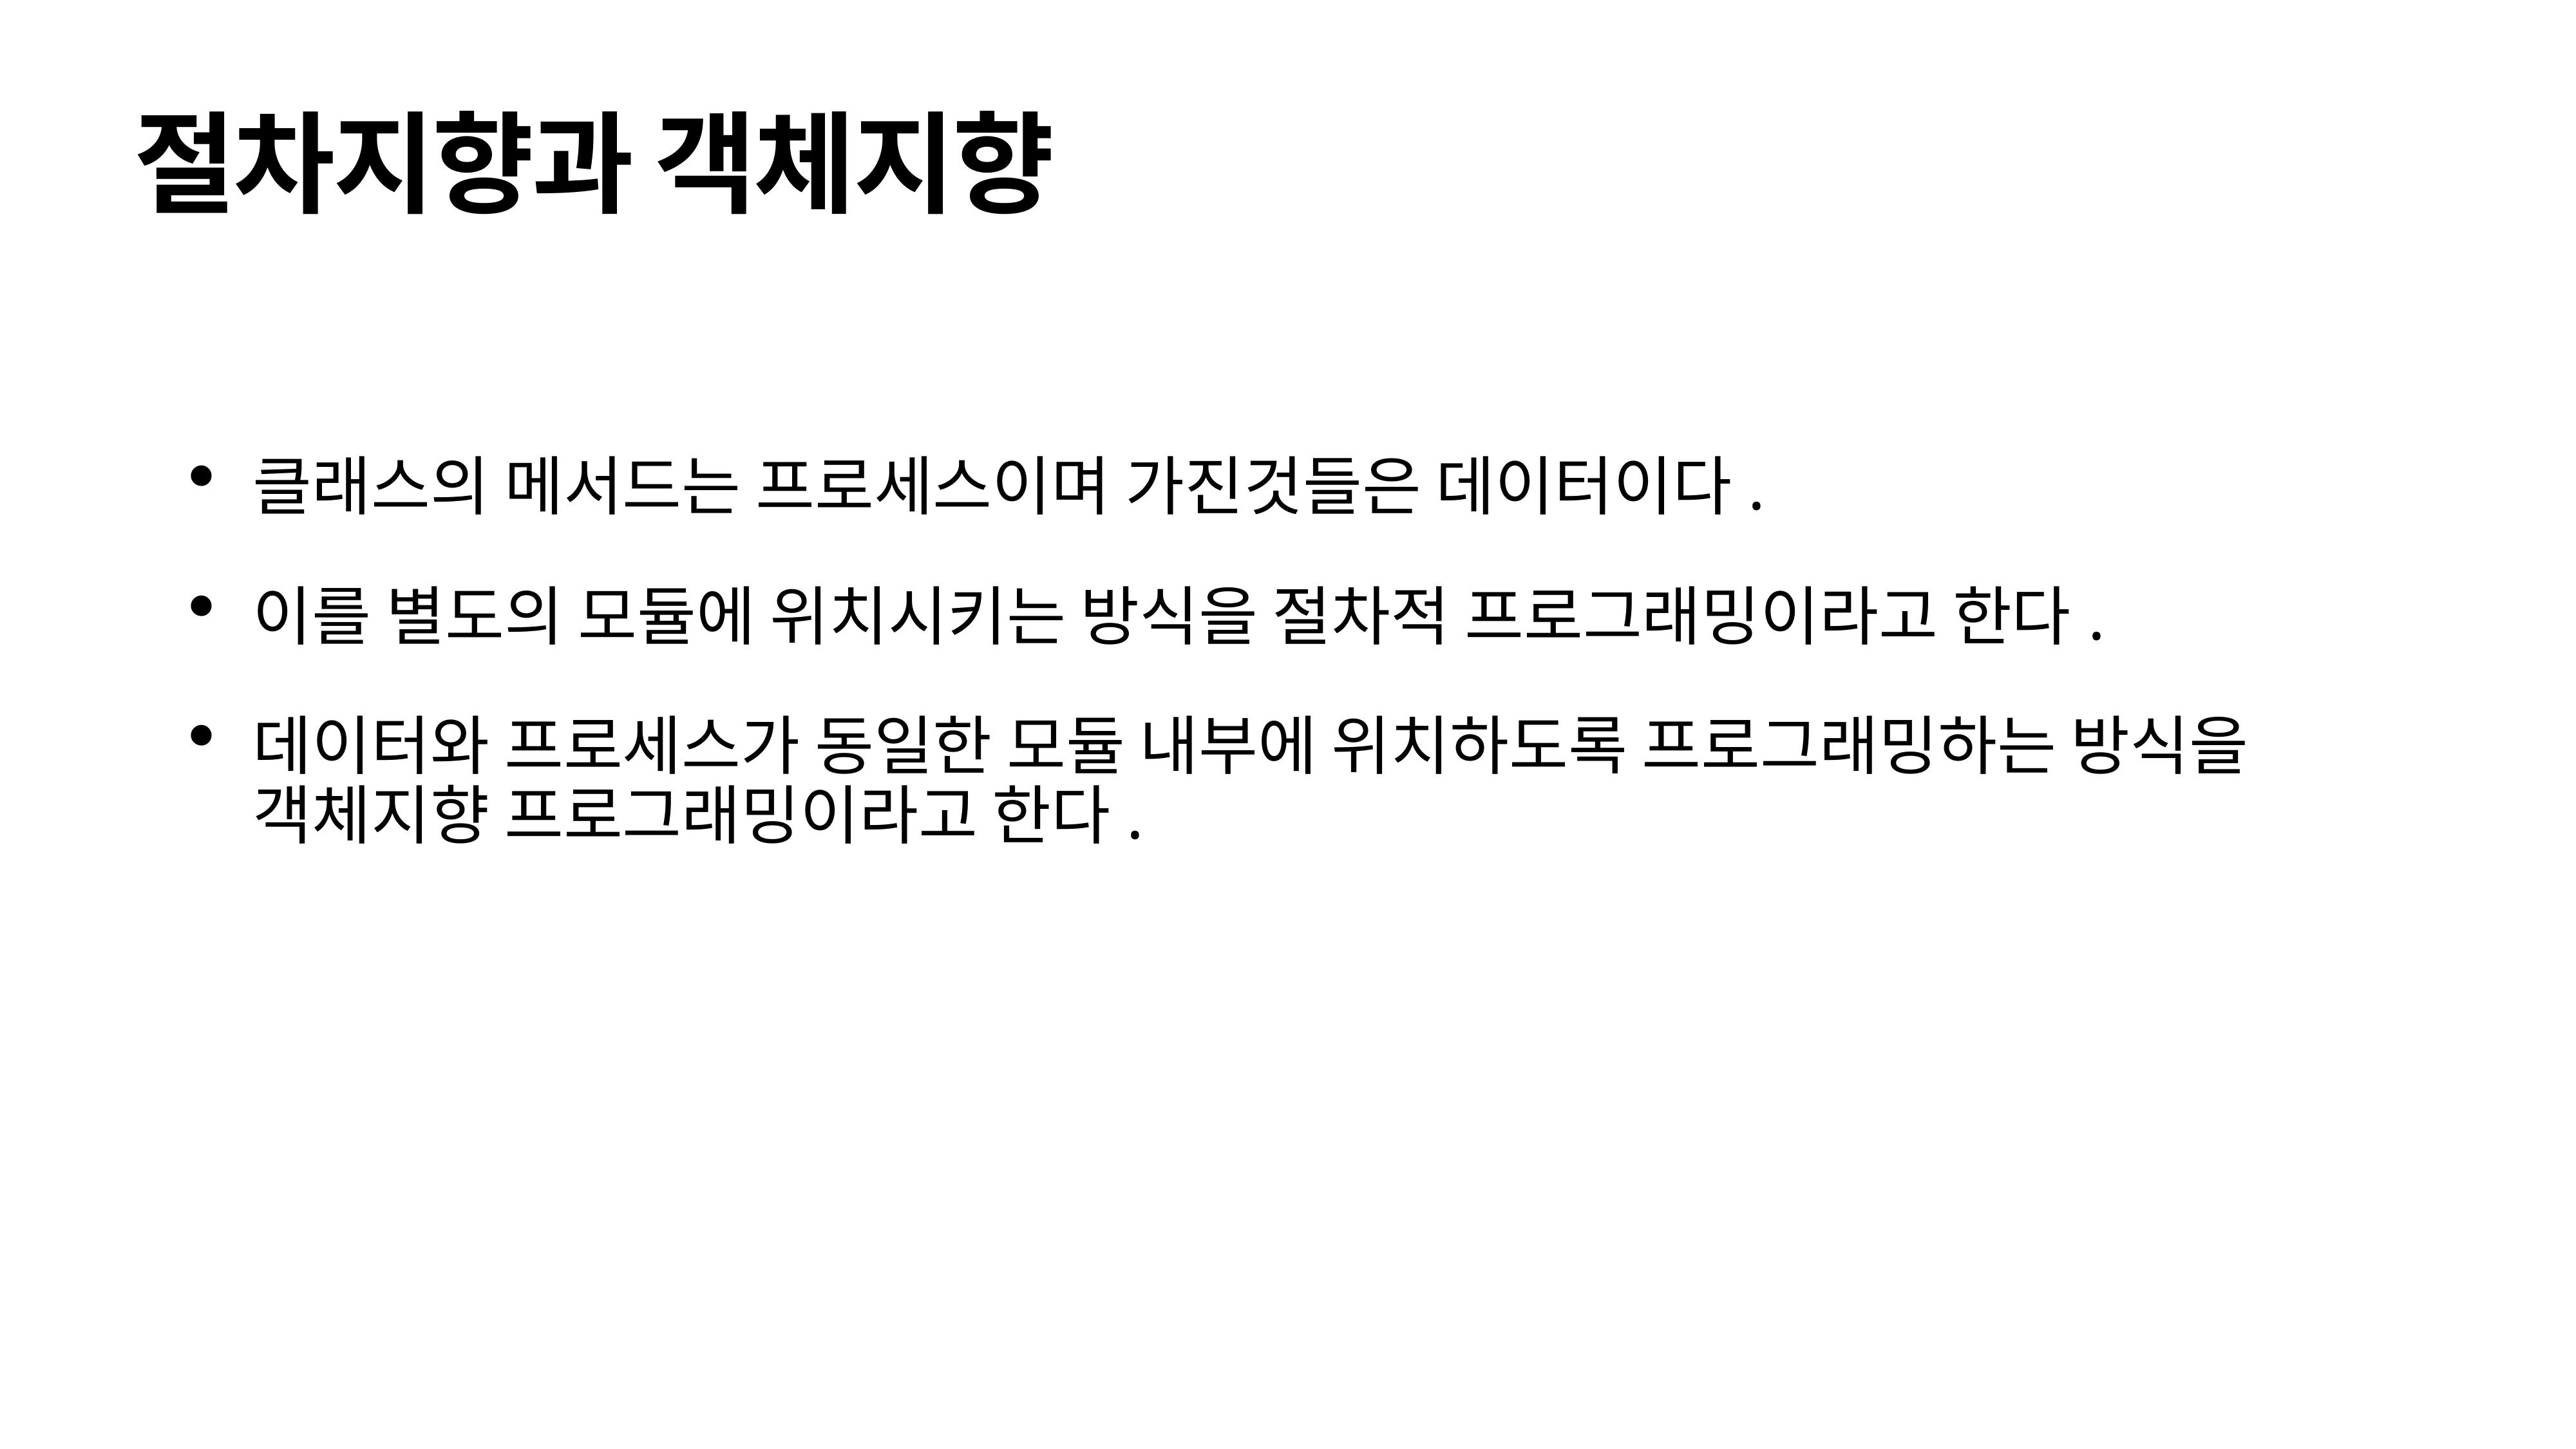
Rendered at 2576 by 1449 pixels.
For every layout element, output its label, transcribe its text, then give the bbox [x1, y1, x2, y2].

title 절차지향과 객체지향 [128, 113, 2450, 266]
list 클래스의 메서드는 프로세스이며 가진것들은 데이터이다. 이를 별도의 모듈에 위치시키는 방식을 절차적 프로그래밍이라고 한다. 데이터와 프로세스가 동일한 모듈 내부에 위치하도록 프로그래밍하는 방식을 객체지향 프로그래밍이라고 한다. [183, 448, 2505, 1321]
